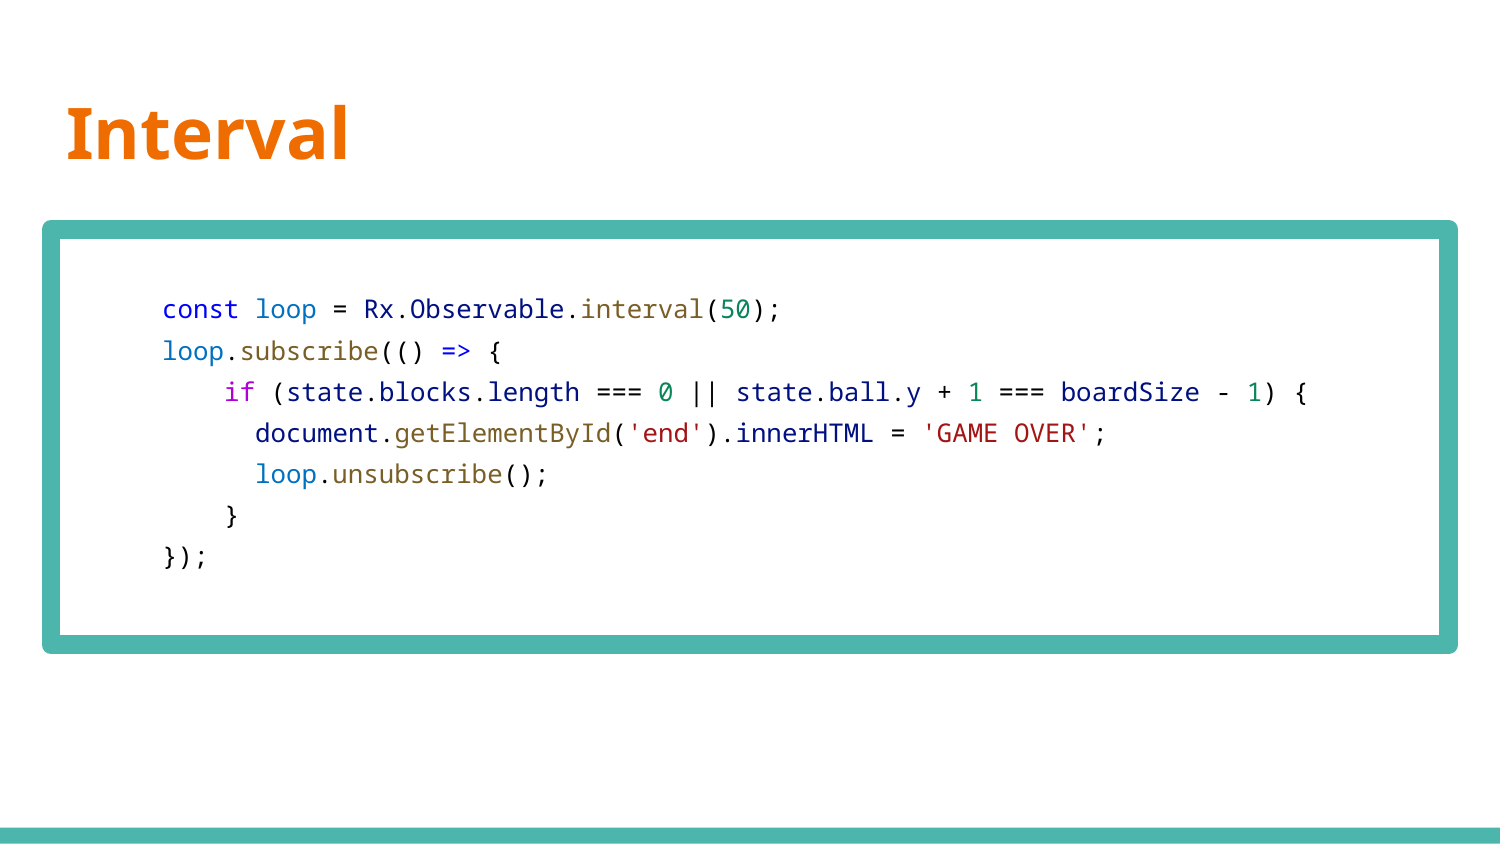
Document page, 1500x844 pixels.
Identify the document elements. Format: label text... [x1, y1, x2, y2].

text_box [51, 229, 1449, 645]
list const loop = Rx.Observable.interval(50); loop.subscribe(() => { if (state.blocks.length === 0 || state.ball.y + 1 === boardSize - 1) { document.getElementById('end').innerHTML = 'GAME OVER'; loop.unsubscribe(); } }); [147, 267, 1340, 616]
title Interval [51, 72, 1449, 189]
